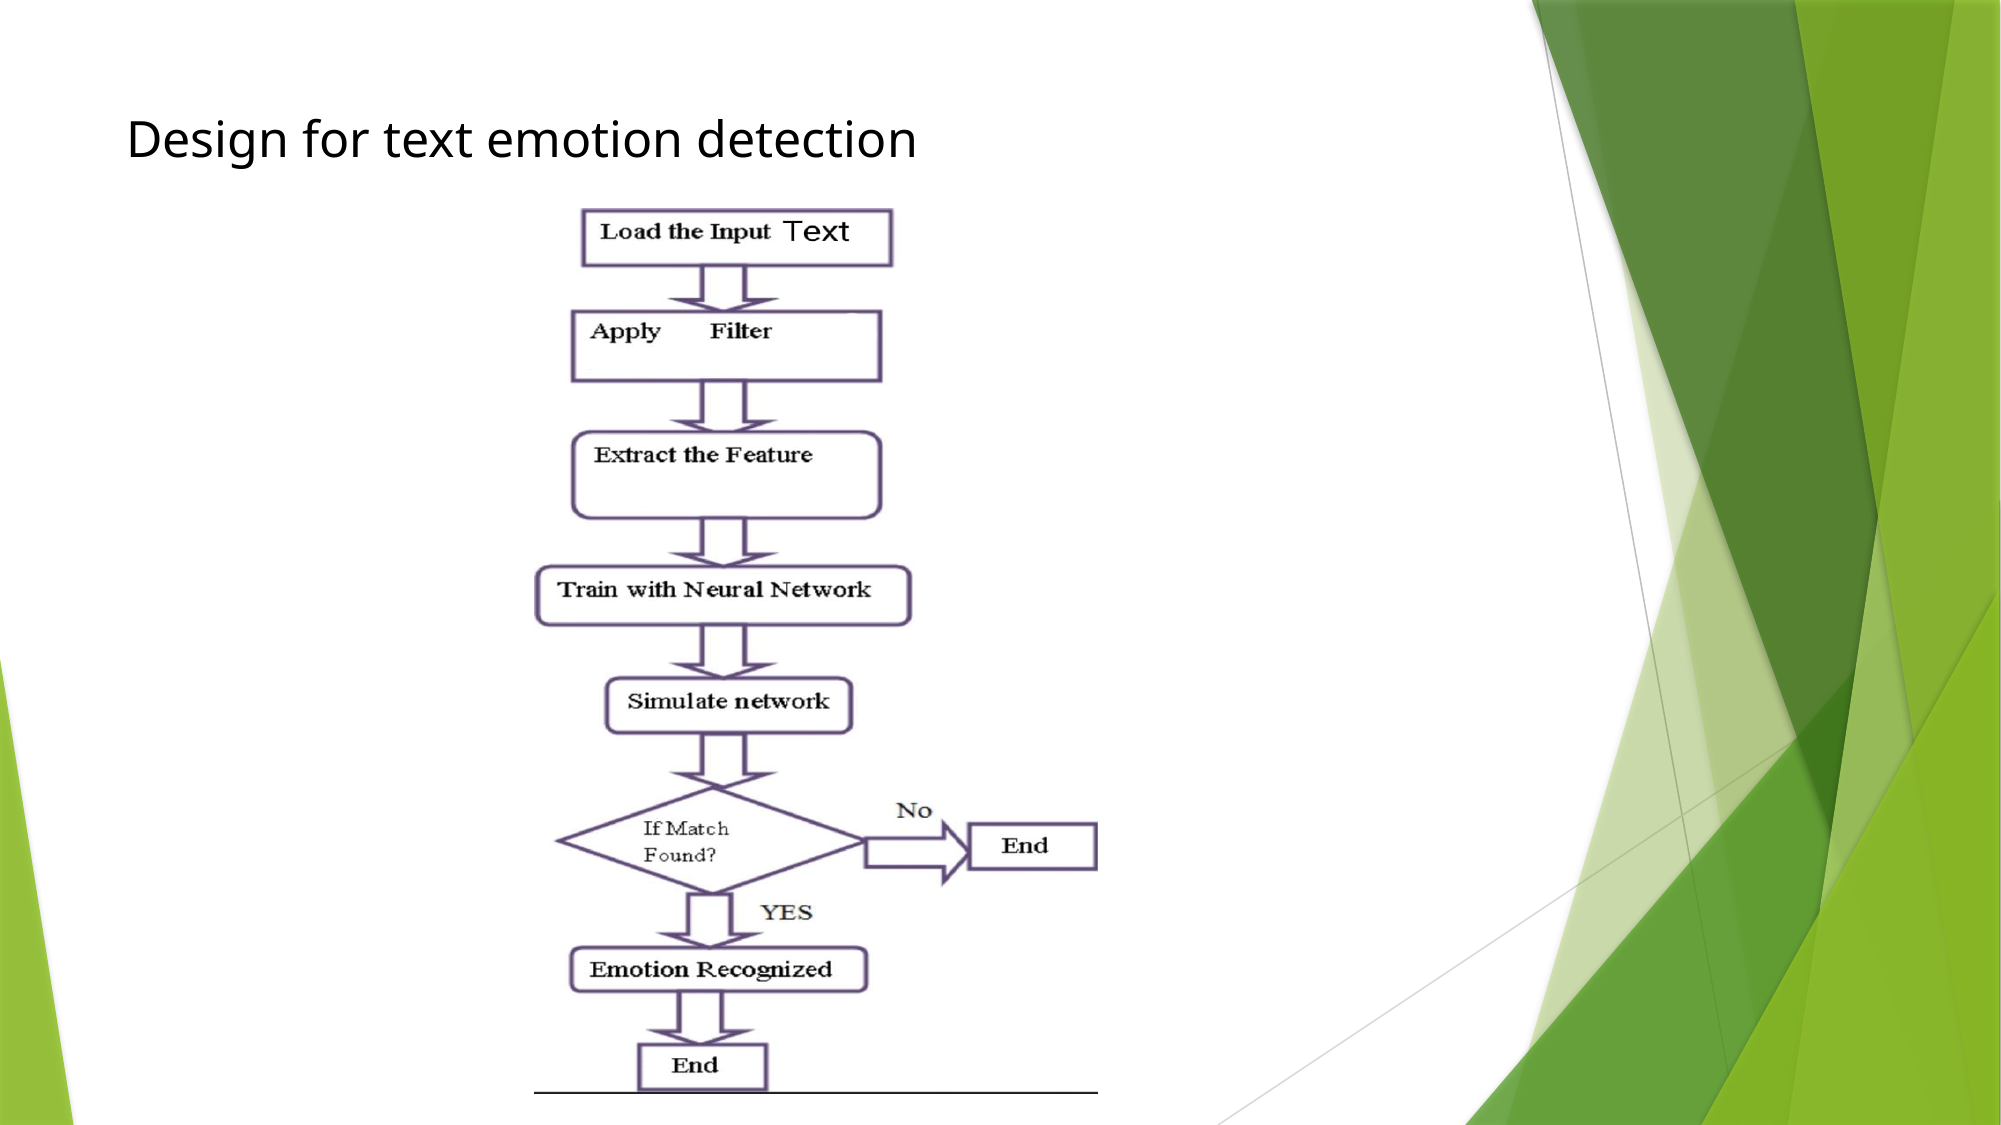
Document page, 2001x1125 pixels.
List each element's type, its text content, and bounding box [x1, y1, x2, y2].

title Design for text emotion detection [111, 99, 1522, 317]
picture [534, 207, 1098, 1095]
